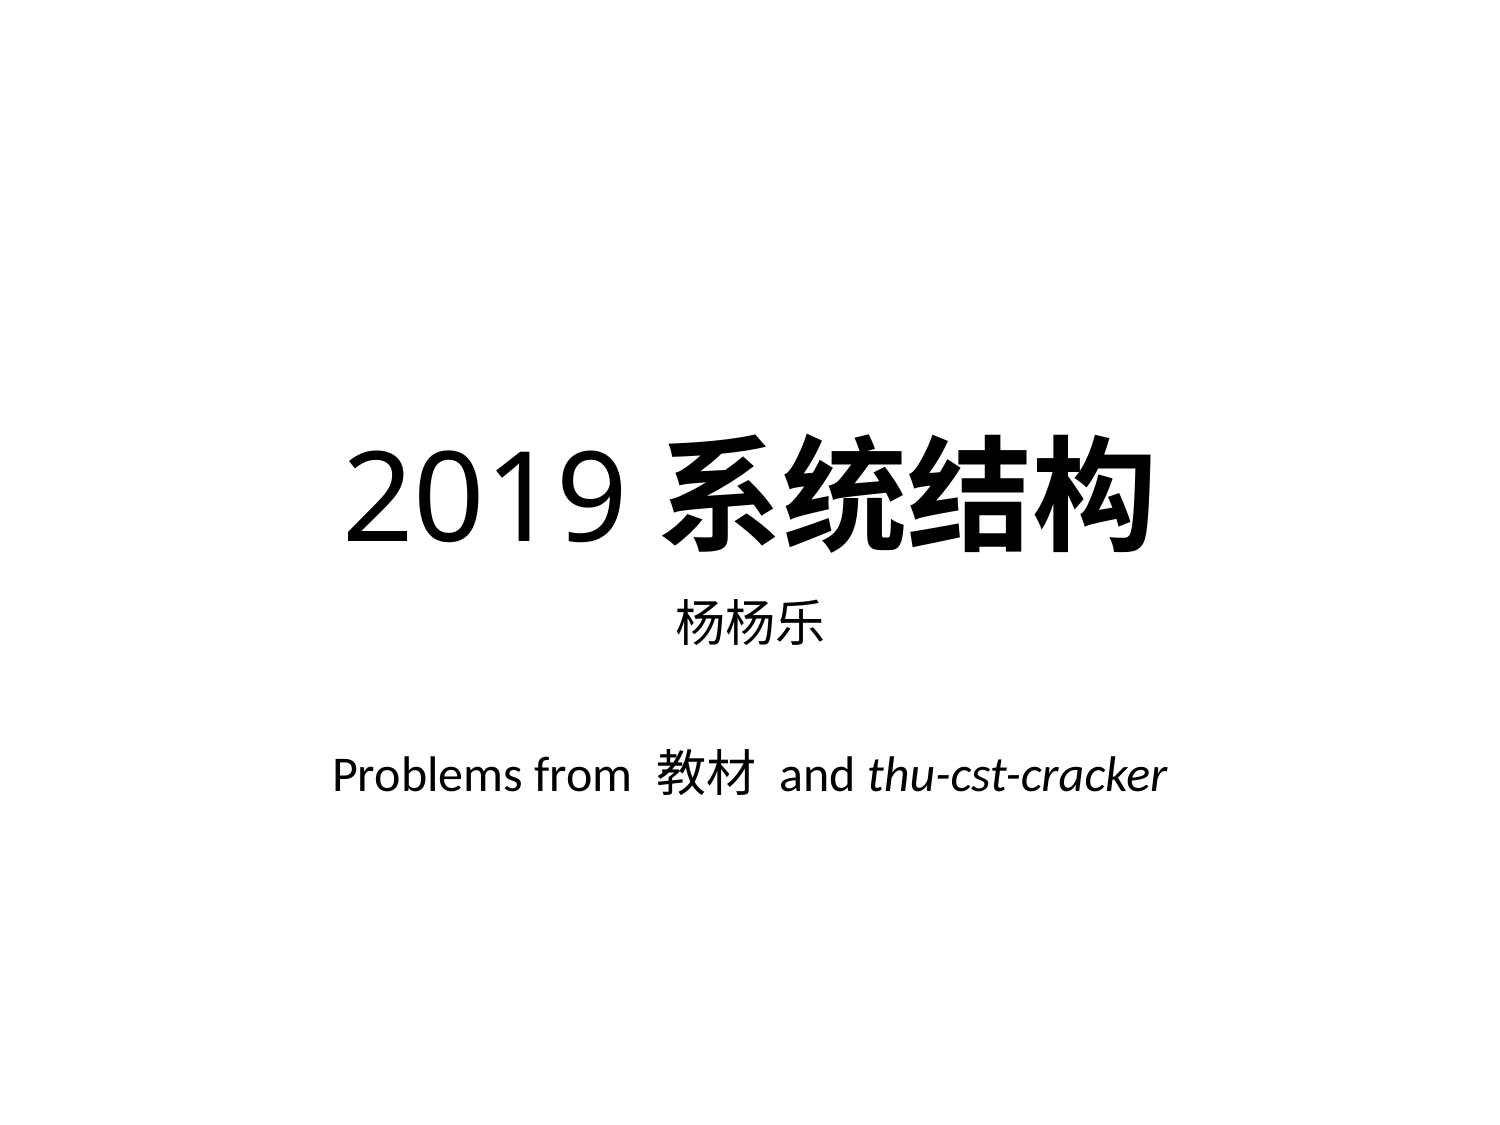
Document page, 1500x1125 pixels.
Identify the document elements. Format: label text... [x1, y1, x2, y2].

subtitle 杨杨乐 Problems from 教材 and thu-cst-cracker [187, 590, 1313, 863]
title 2019系统结构 [112, 184, 1388, 576]
